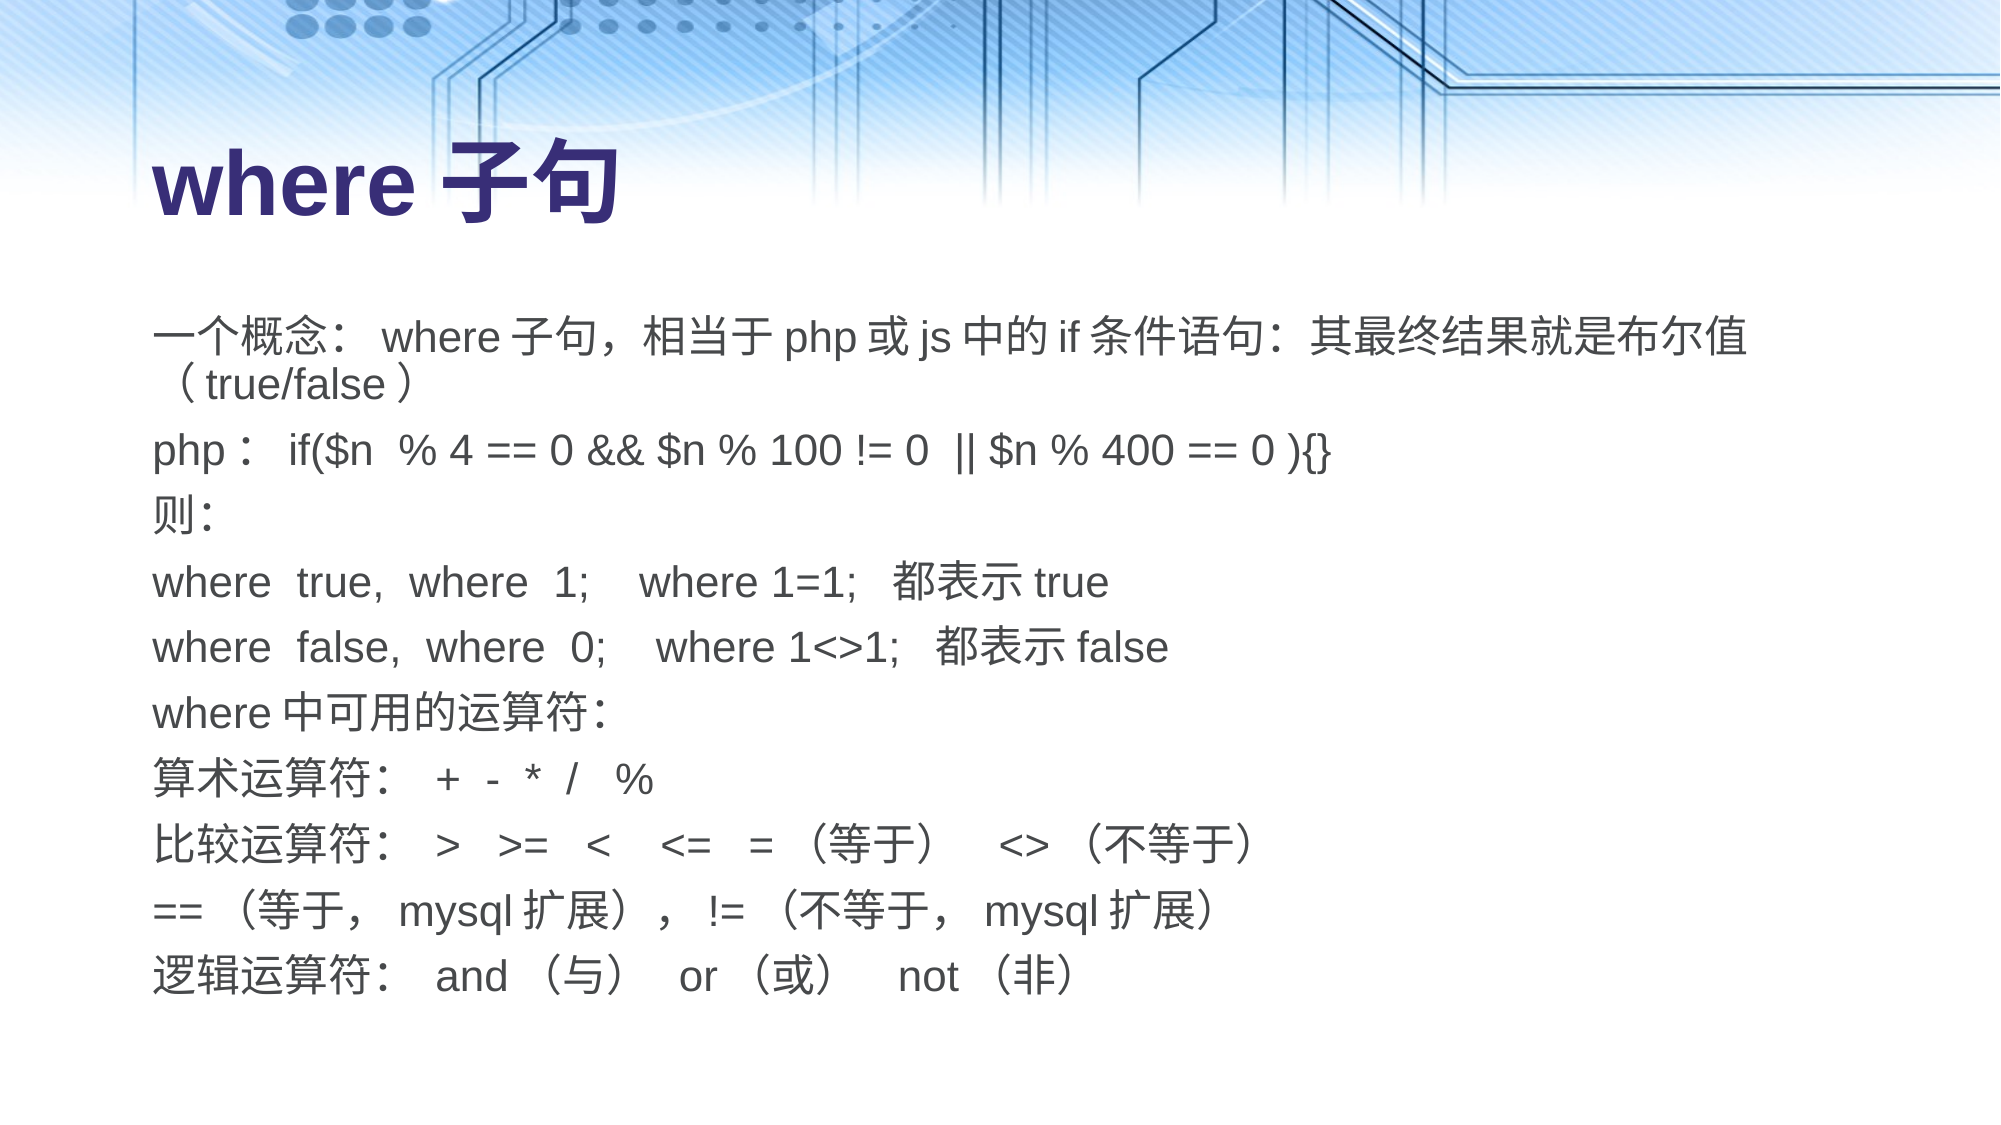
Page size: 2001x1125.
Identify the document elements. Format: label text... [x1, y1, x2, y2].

picture [0, 0, 2000, 454]
list 一个概念：where子句，相当于php或js中的if条件语句：其最终结果就是布尔值（true/false） php：if($n % 4 == 0 && $n % 100 != 0 || $n % 400 == 0 ){} 则： where true, where 1; where 1=1; 都表示true where false, where 0; where 1<>1; 都表示false where中可用的运算符： 算术运算符： + - * / % 比较运算符： > >= < <= =（等于） <>（不等于） ==（等于，mysql扩展），!=（不等于，mysql扩展） 逻辑运算符： and（与） or（或） not（非） [137, 306, 1863, 1015]
title where子句 [137, 93, 1863, 278]
